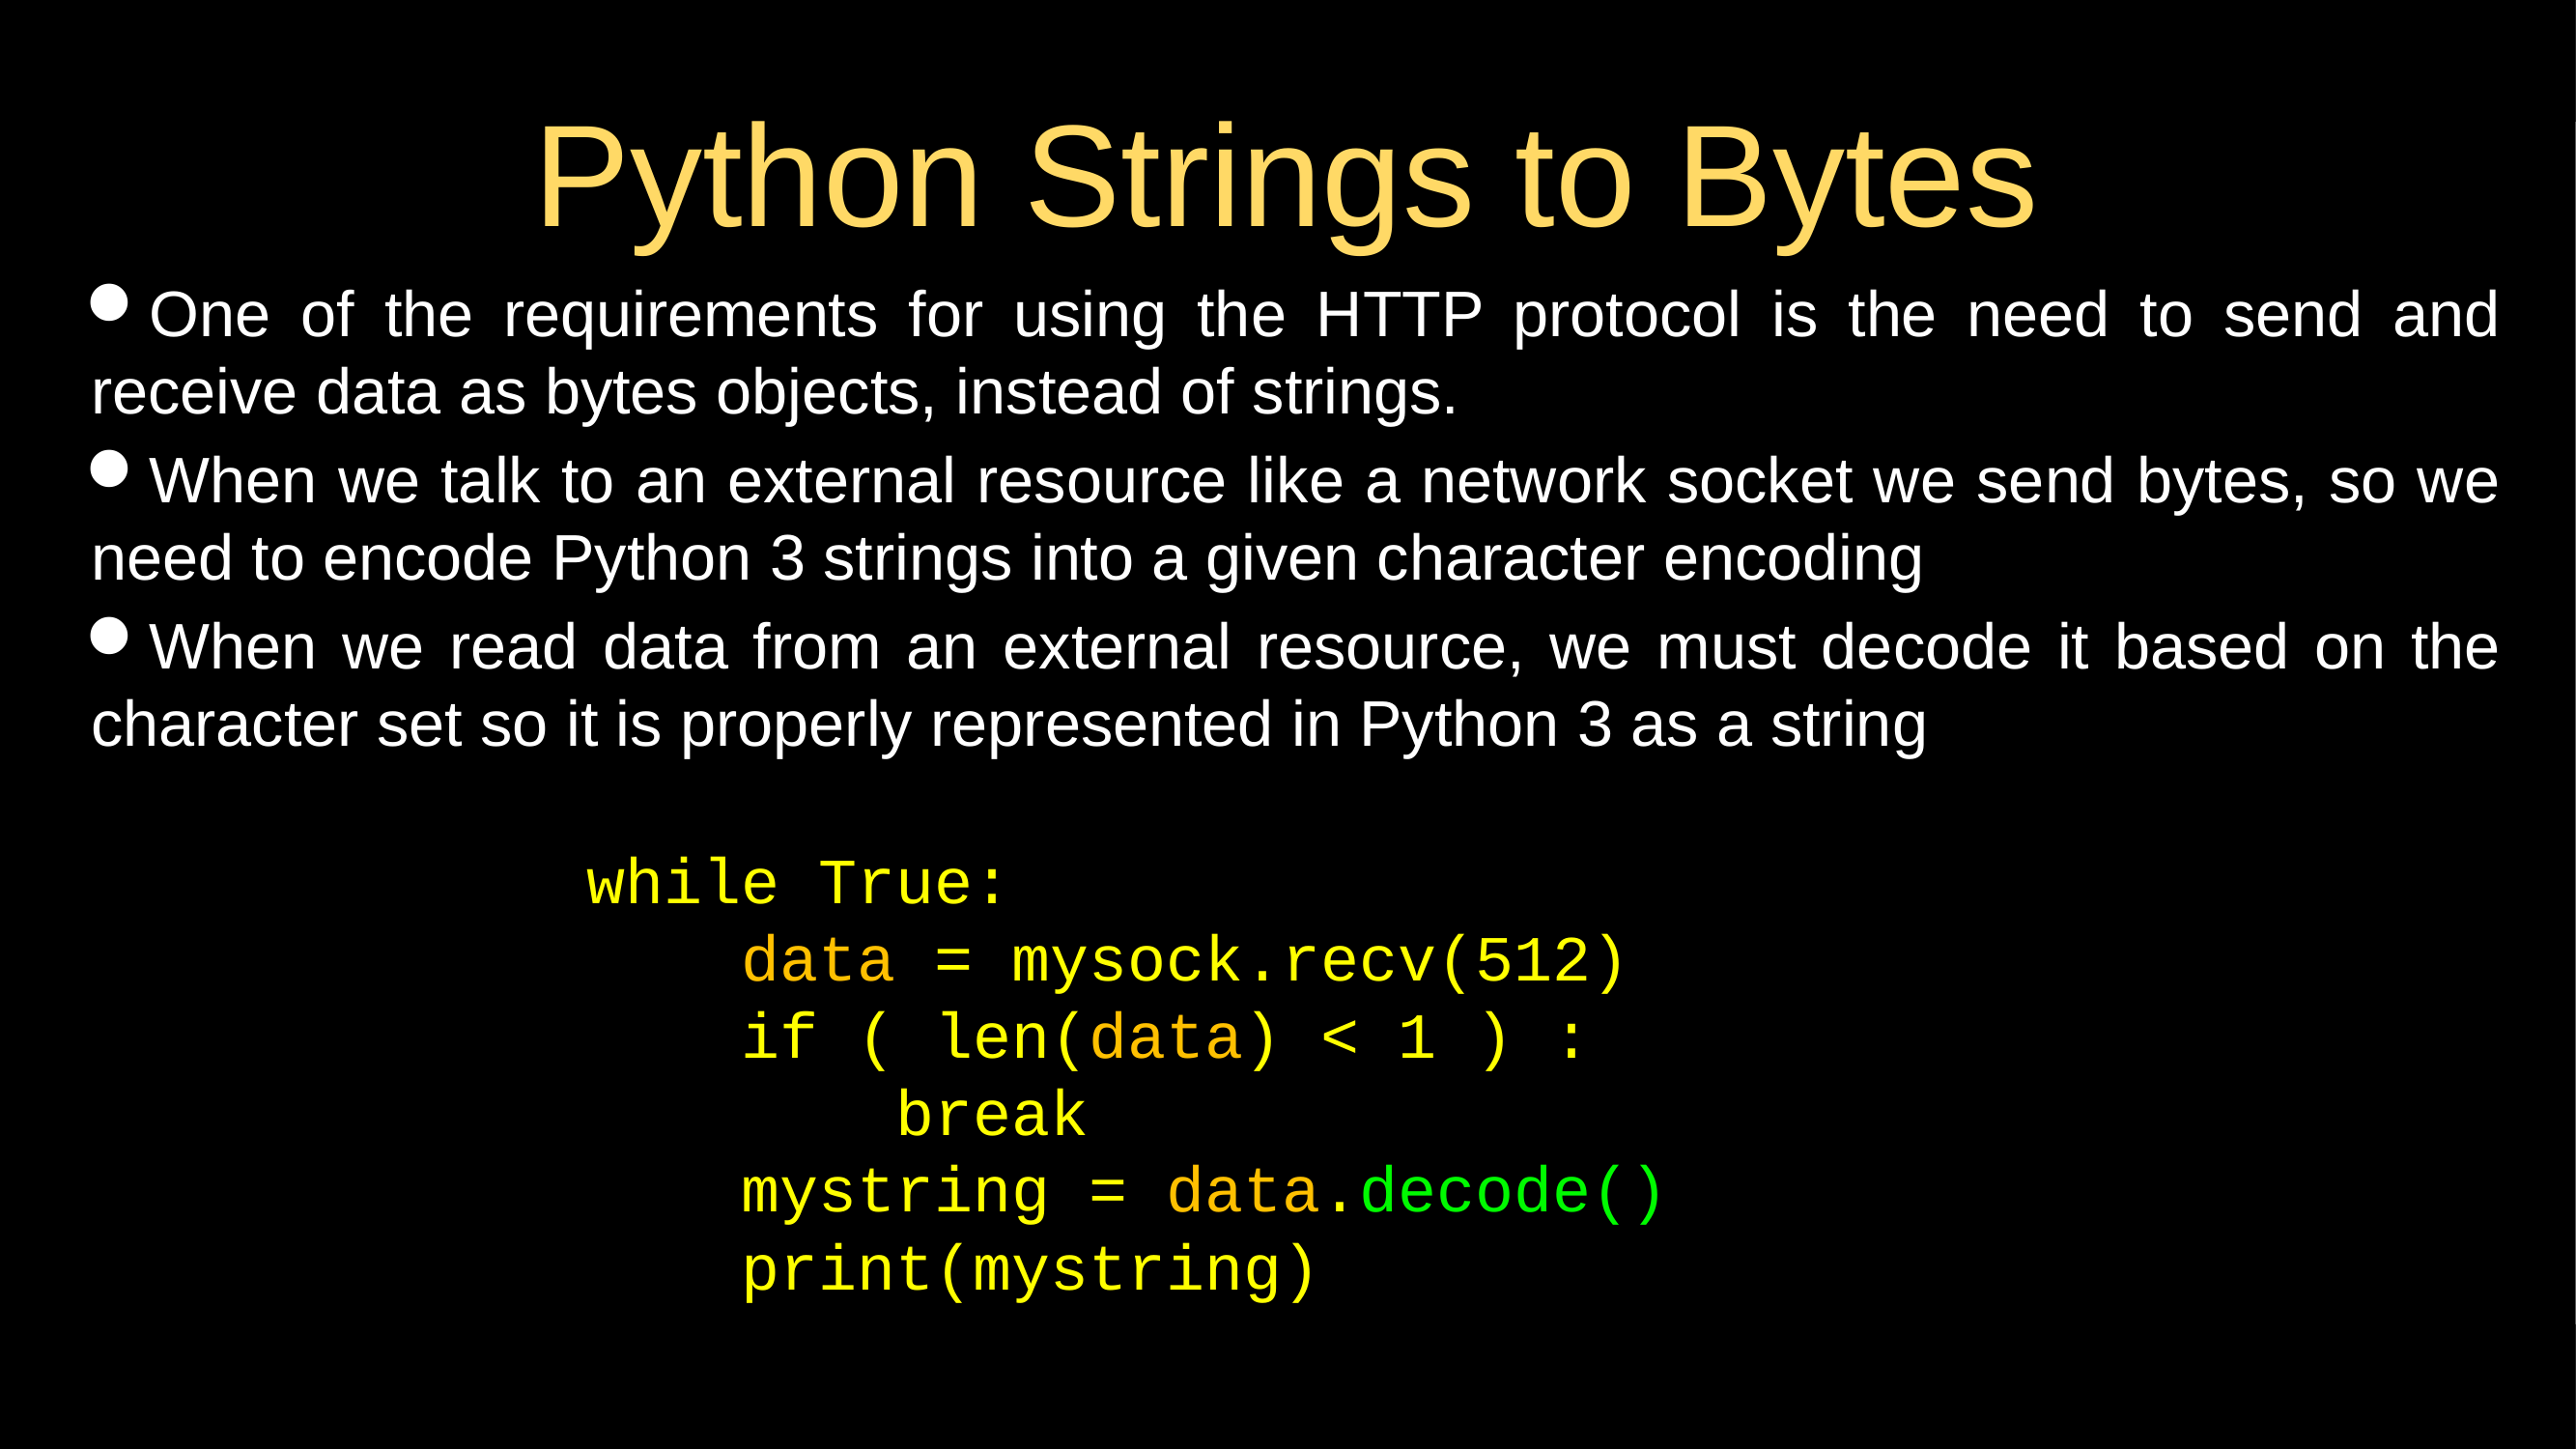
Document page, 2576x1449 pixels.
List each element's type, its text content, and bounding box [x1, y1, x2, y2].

list One of the requirements for using the HTTP protocol is the need to send and receive data as bytes objects, instead of strings. When we talk to an external resource like a network socket we send bytes, so we need to encode Python 3 strings into a given character encoding When we read data from an external resource, we must decode it based on the character set so it is properly represented in Python 3 as a string [71, 271, 2517, 833]
text_box while True: data = mysock.recv(512) if ( len(data) < 1 ) : break mystring = data.decode() print(mystring) [586, 766, 1932, 1375]
title Python Strings to Bytes [183, 35, 2391, 271]
